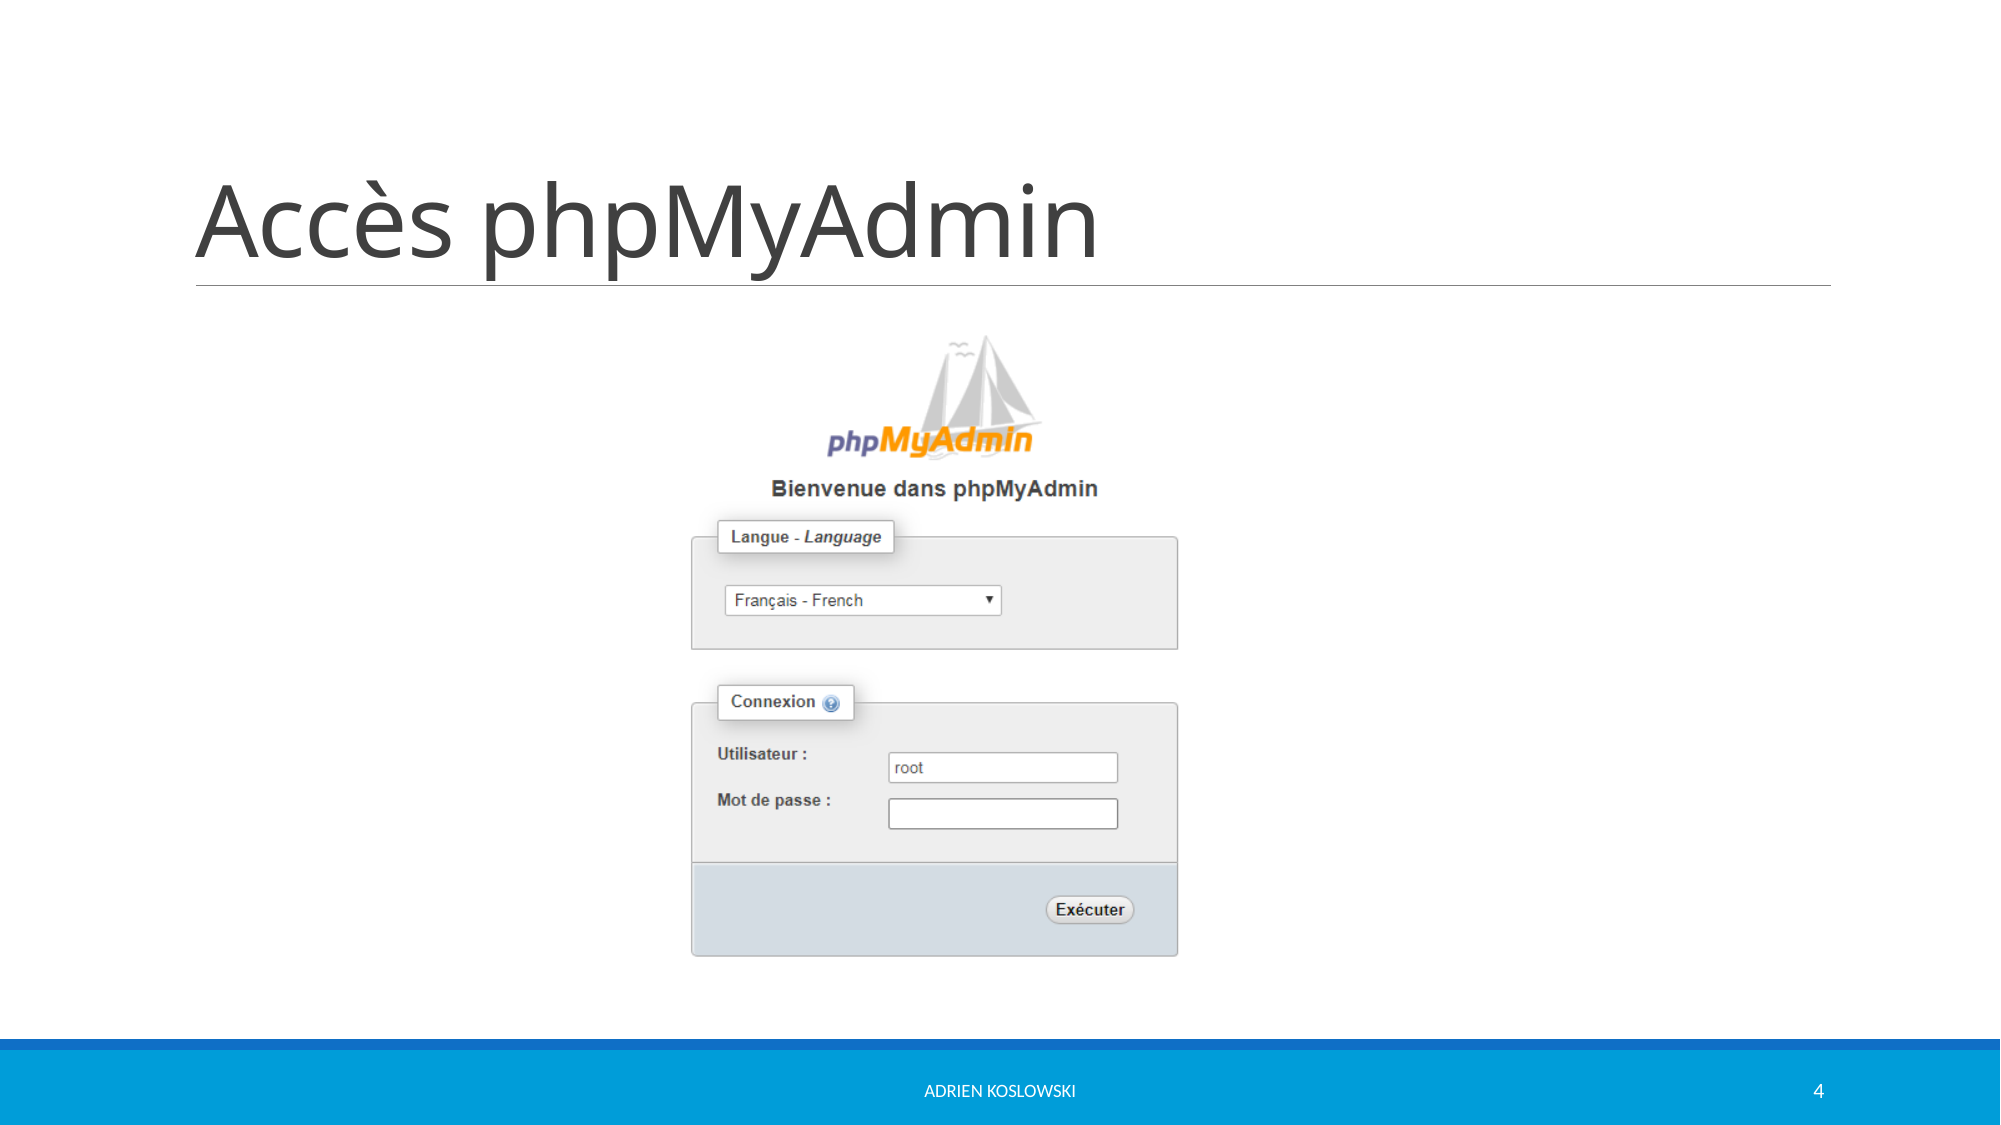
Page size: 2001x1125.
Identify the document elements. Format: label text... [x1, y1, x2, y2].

picture [630, 327, 1247, 978]
title Accès phpMyAdmin [180, 47, 1830, 285]
footer Adrien KOSLOWSKI [604, 1059, 1396, 1120]
slide_number 4 [1624, 1059, 1840, 1120]
